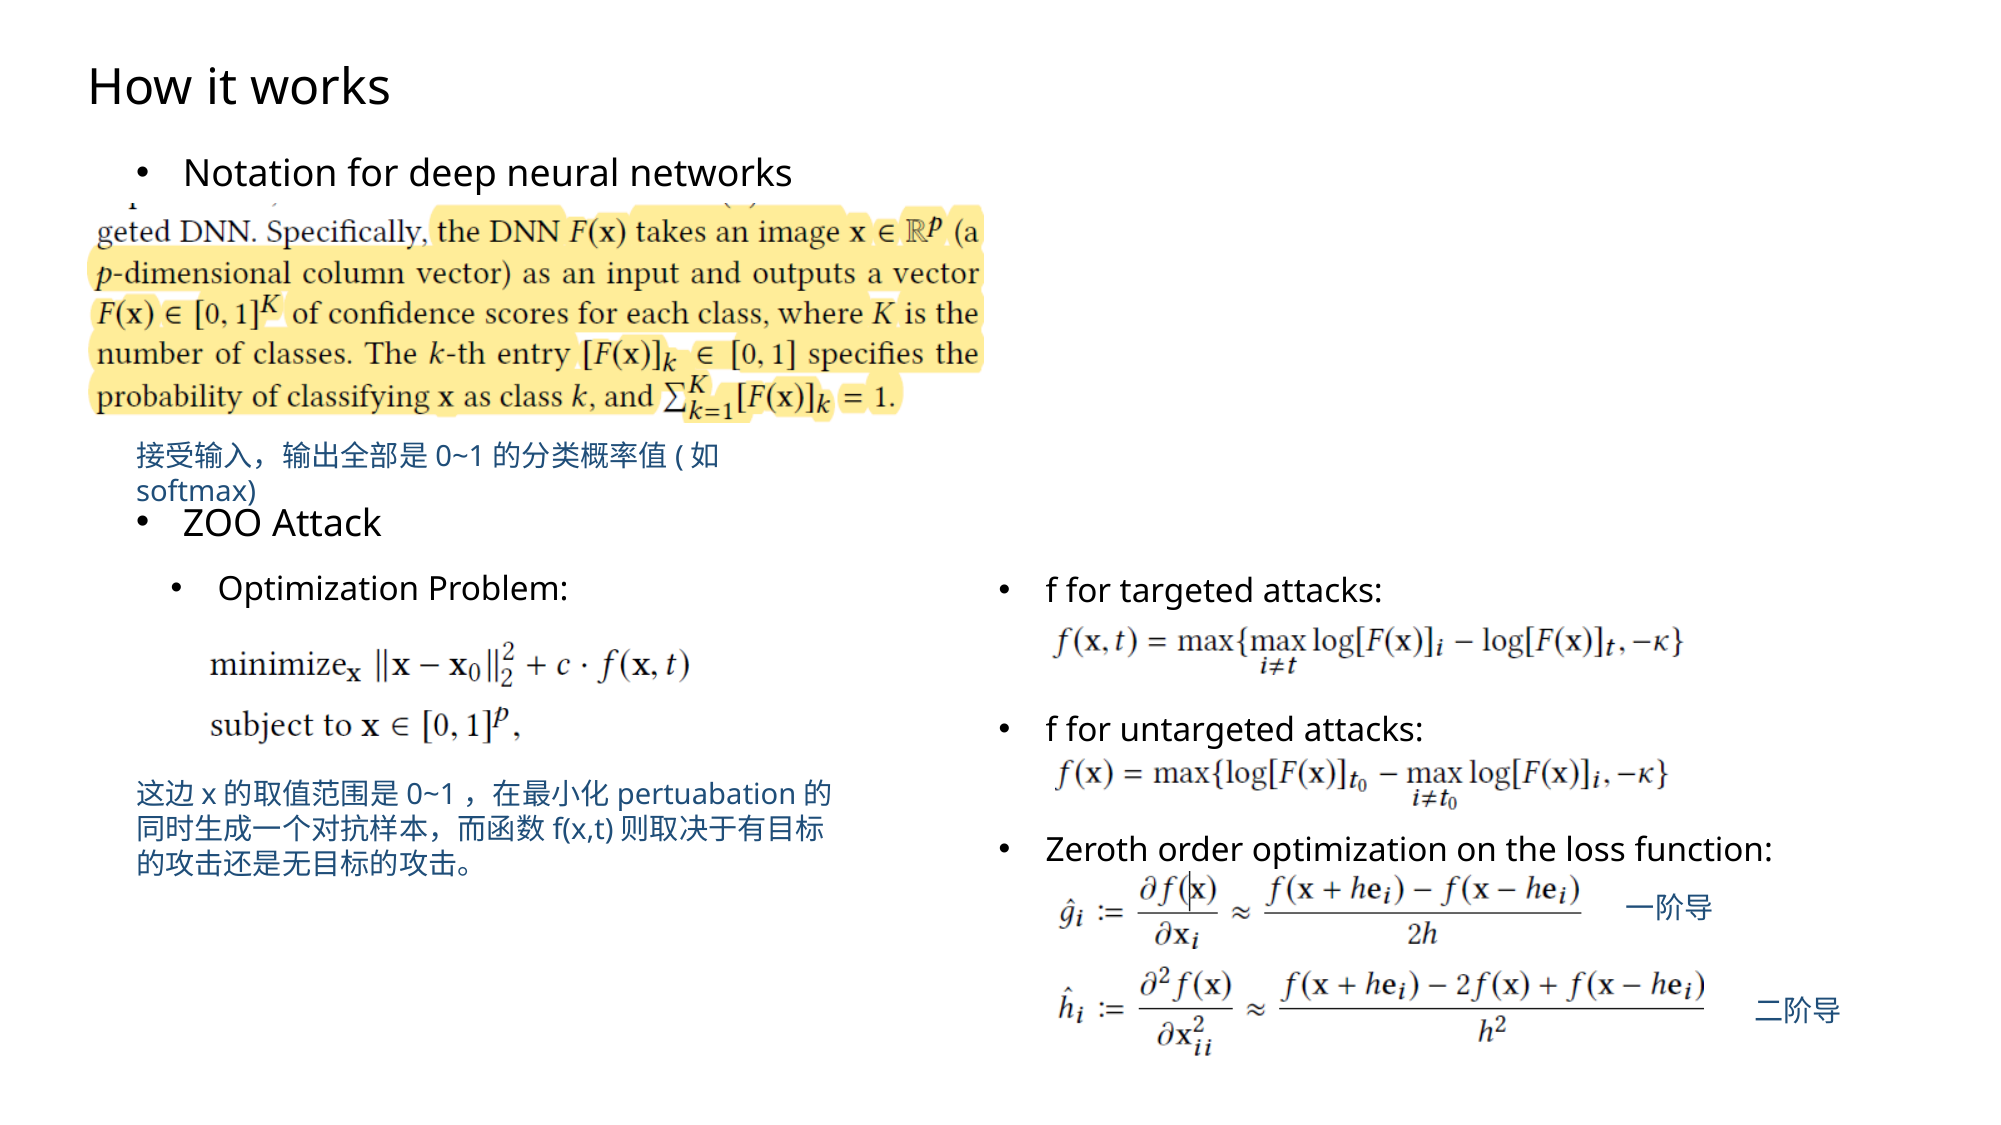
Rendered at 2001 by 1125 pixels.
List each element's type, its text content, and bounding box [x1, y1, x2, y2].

text_box How it works [72, 47, 1494, 123]
picture [87, 203, 984, 423]
picture [198, 631, 692, 752]
text_box Optimization Problem: [155, 549, 984, 615]
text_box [983, 551, 1868, 1057]
text_box 接受输入，输出全部是0~1的分类概率值(如 softmax) [121, 429, 840, 479]
text_box ZOO Attack [121, 479, 1003, 551]
text_box Notation for deep neural networks [121, 130, 1003, 202]
text_box 这边x的取值范围是0~1，在最小化pertuabation的同时生成一个对抗样本，而函数f(x,t)则取决于有目标的攻击还是无目标的攻击。 [121, 768, 855, 888]
